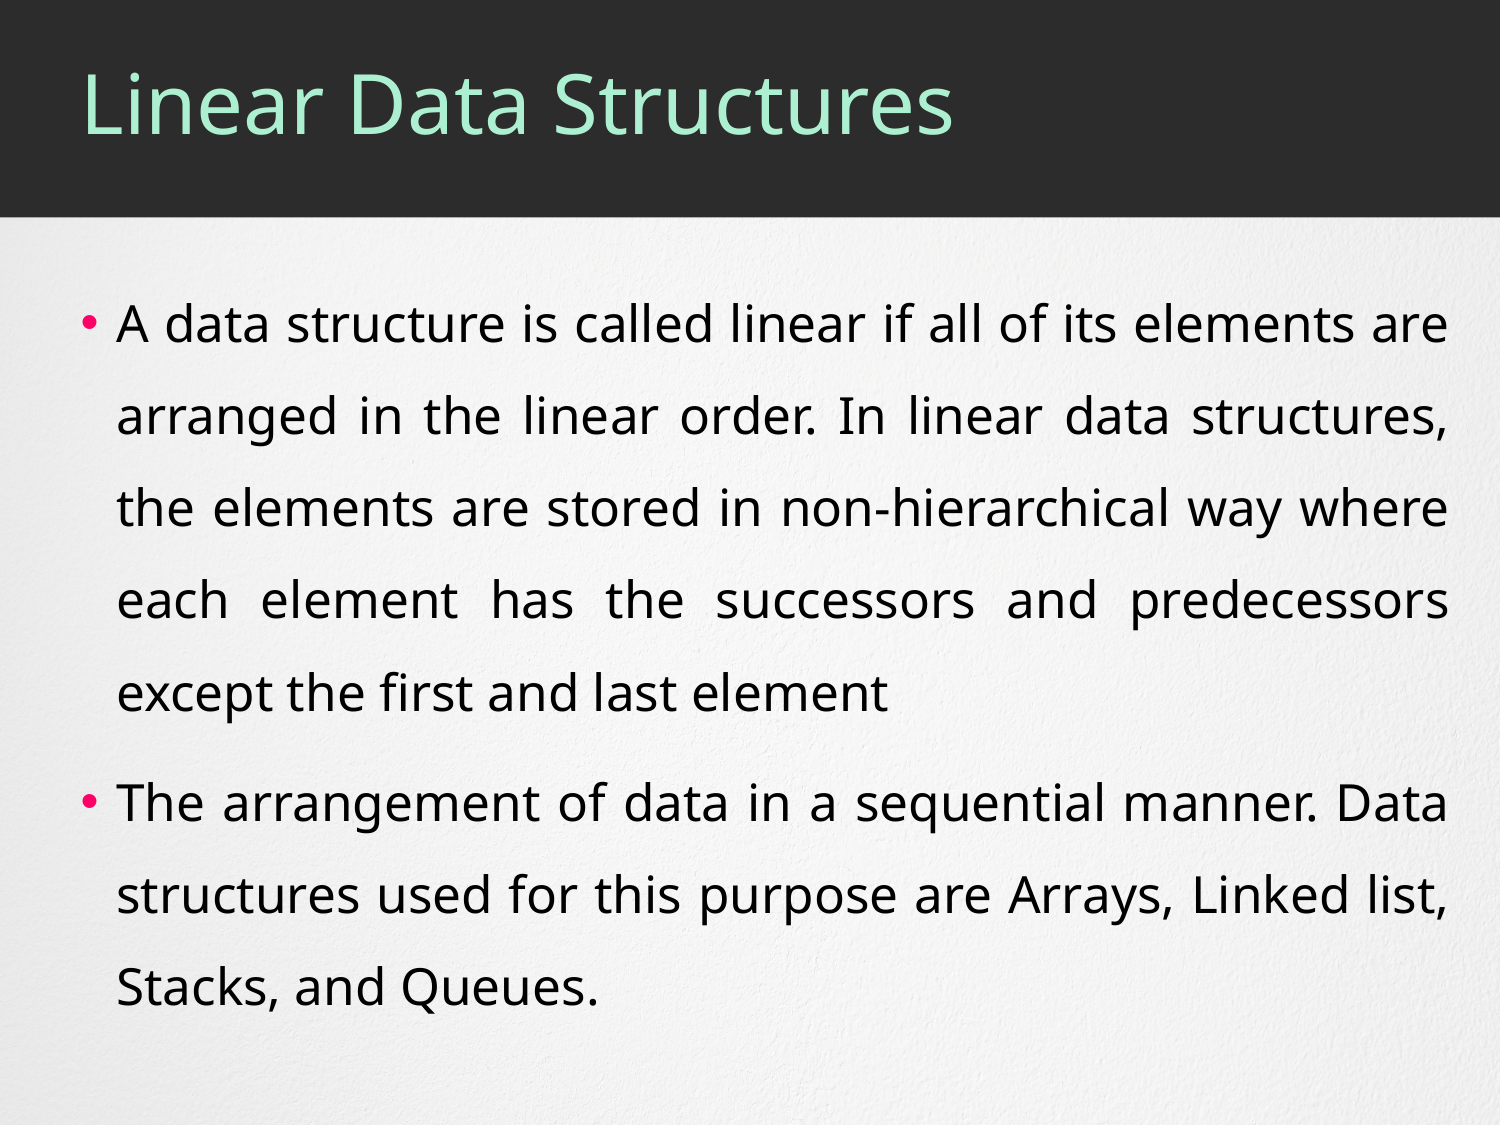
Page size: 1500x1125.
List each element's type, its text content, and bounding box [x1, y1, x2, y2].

list A data structure is called linear if all of its elements are arranged in the linear order. In linear data structures, the elements are stored in non-hierarchical way where each element has the successors and predecessors except the first and last element The arrangement of data in a sequential manner. Data structures used for this purpose are Arrays, Linked list, Stacks, and Queues. [65, 253, 1466, 1094]
title Linear Data Structures [65, 0, 1500, 216]
